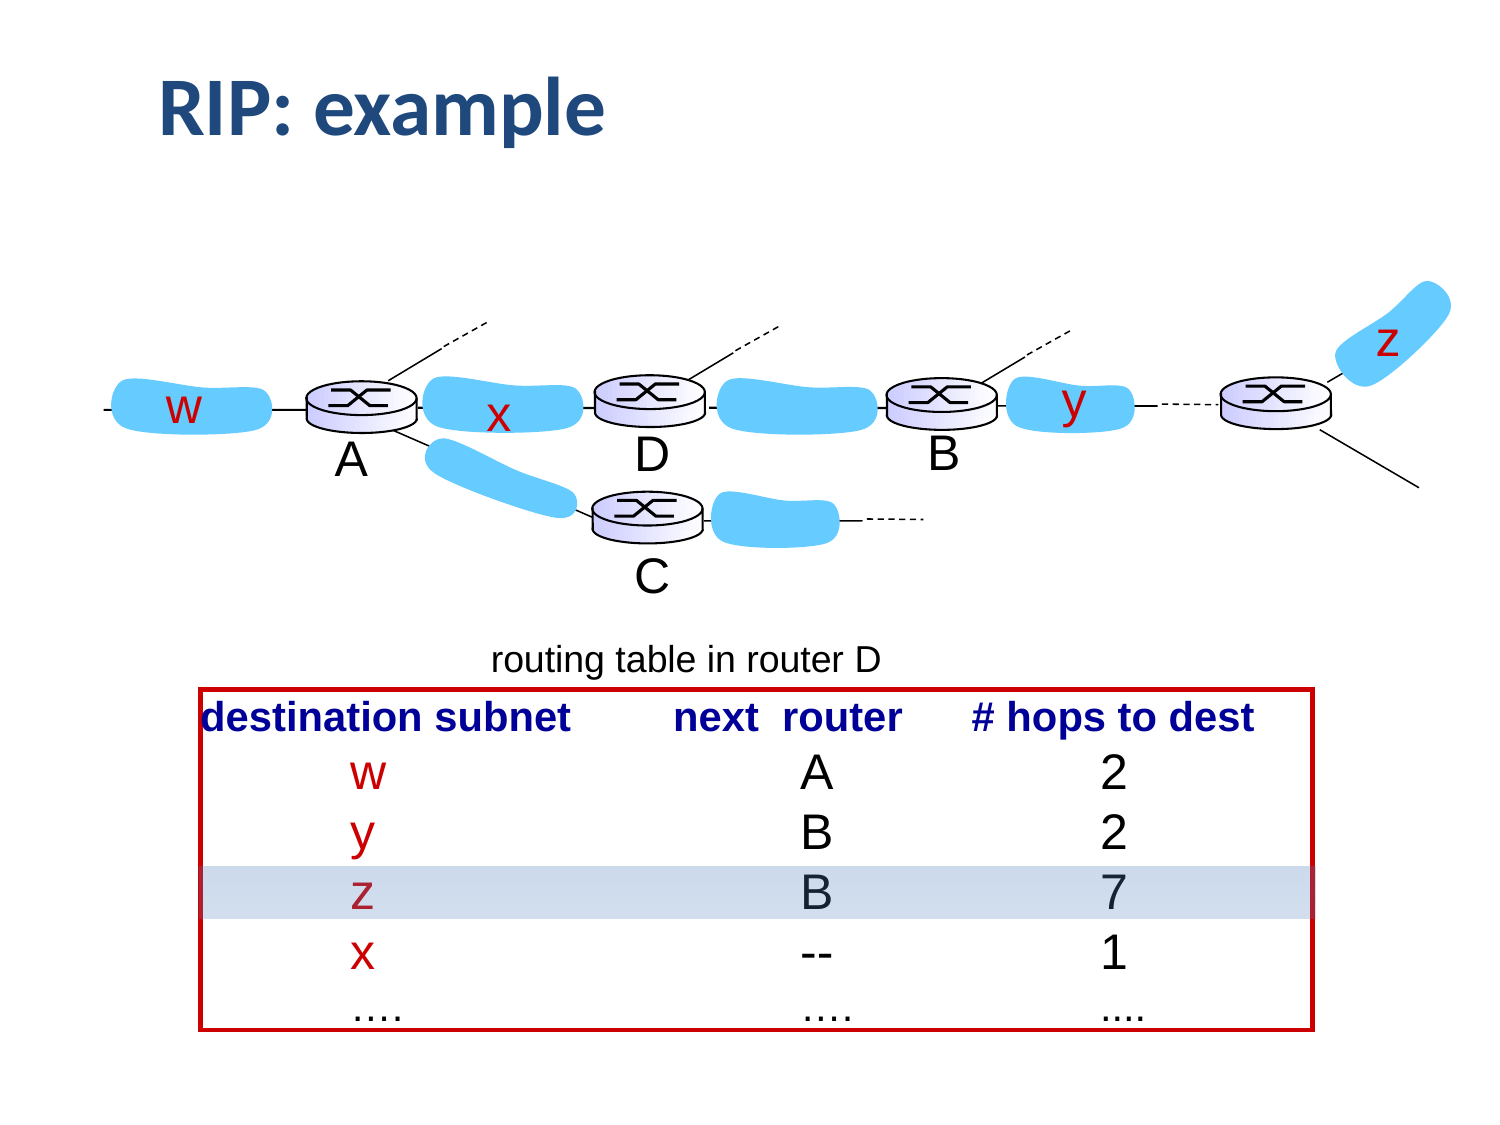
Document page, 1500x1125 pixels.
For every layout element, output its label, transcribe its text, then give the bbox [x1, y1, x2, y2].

text_box [716, 384, 878, 435]
text_box w [151, 366, 217, 442]
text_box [679, 324, 782, 386]
text_box C [619, 551, 686, 611]
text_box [594, 374, 706, 428]
text_box [1404, 280, 1451, 352]
text_box [199, 866, 1316, 919]
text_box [388, 320, 490, 381]
text_box destination subnet next router # hops to dest w A 2 y B 2 z B 7 x -- 1 …. …. .... [200, 689, 1313, 866]
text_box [971, 329, 1073, 390]
text_box D [619, 437, 686, 489]
text_box [710, 491, 840, 548]
text_box [422, 388, 471, 432]
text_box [1220, 377, 1332, 430]
text_box [217, 387, 273, 435]
text_box B [912, 439, 976, 489]
text_box y [1046, 360, 1102, 436]
text_box [424, 438, 578, 519]
text_box [1006, 399, 1046, 433]
text_box z [1360, 298, 1416, 374]
text_box [527, 385, 584, 433]
text_box destination subnet next router # hops to dest w A 2 y B 2 z B 7 x -- 1 …. …. .... [200, 919, 1313, 1030]
text_box x [471, 373, 527, 449]
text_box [305, 380, 418, 434]
text_box [1102, 385, 1135, 432]
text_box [886, 377, 998, 431]
text_box [1335, 330, 1390, 387]
text_box routing table in router D [476, 627, 897, 688]
title RIP: example [67, 31, 713, 173]
text_box [111, 378, 151, 433]
text_box A [319, 443, 383, 495]
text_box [591, 491, 704, 544]
